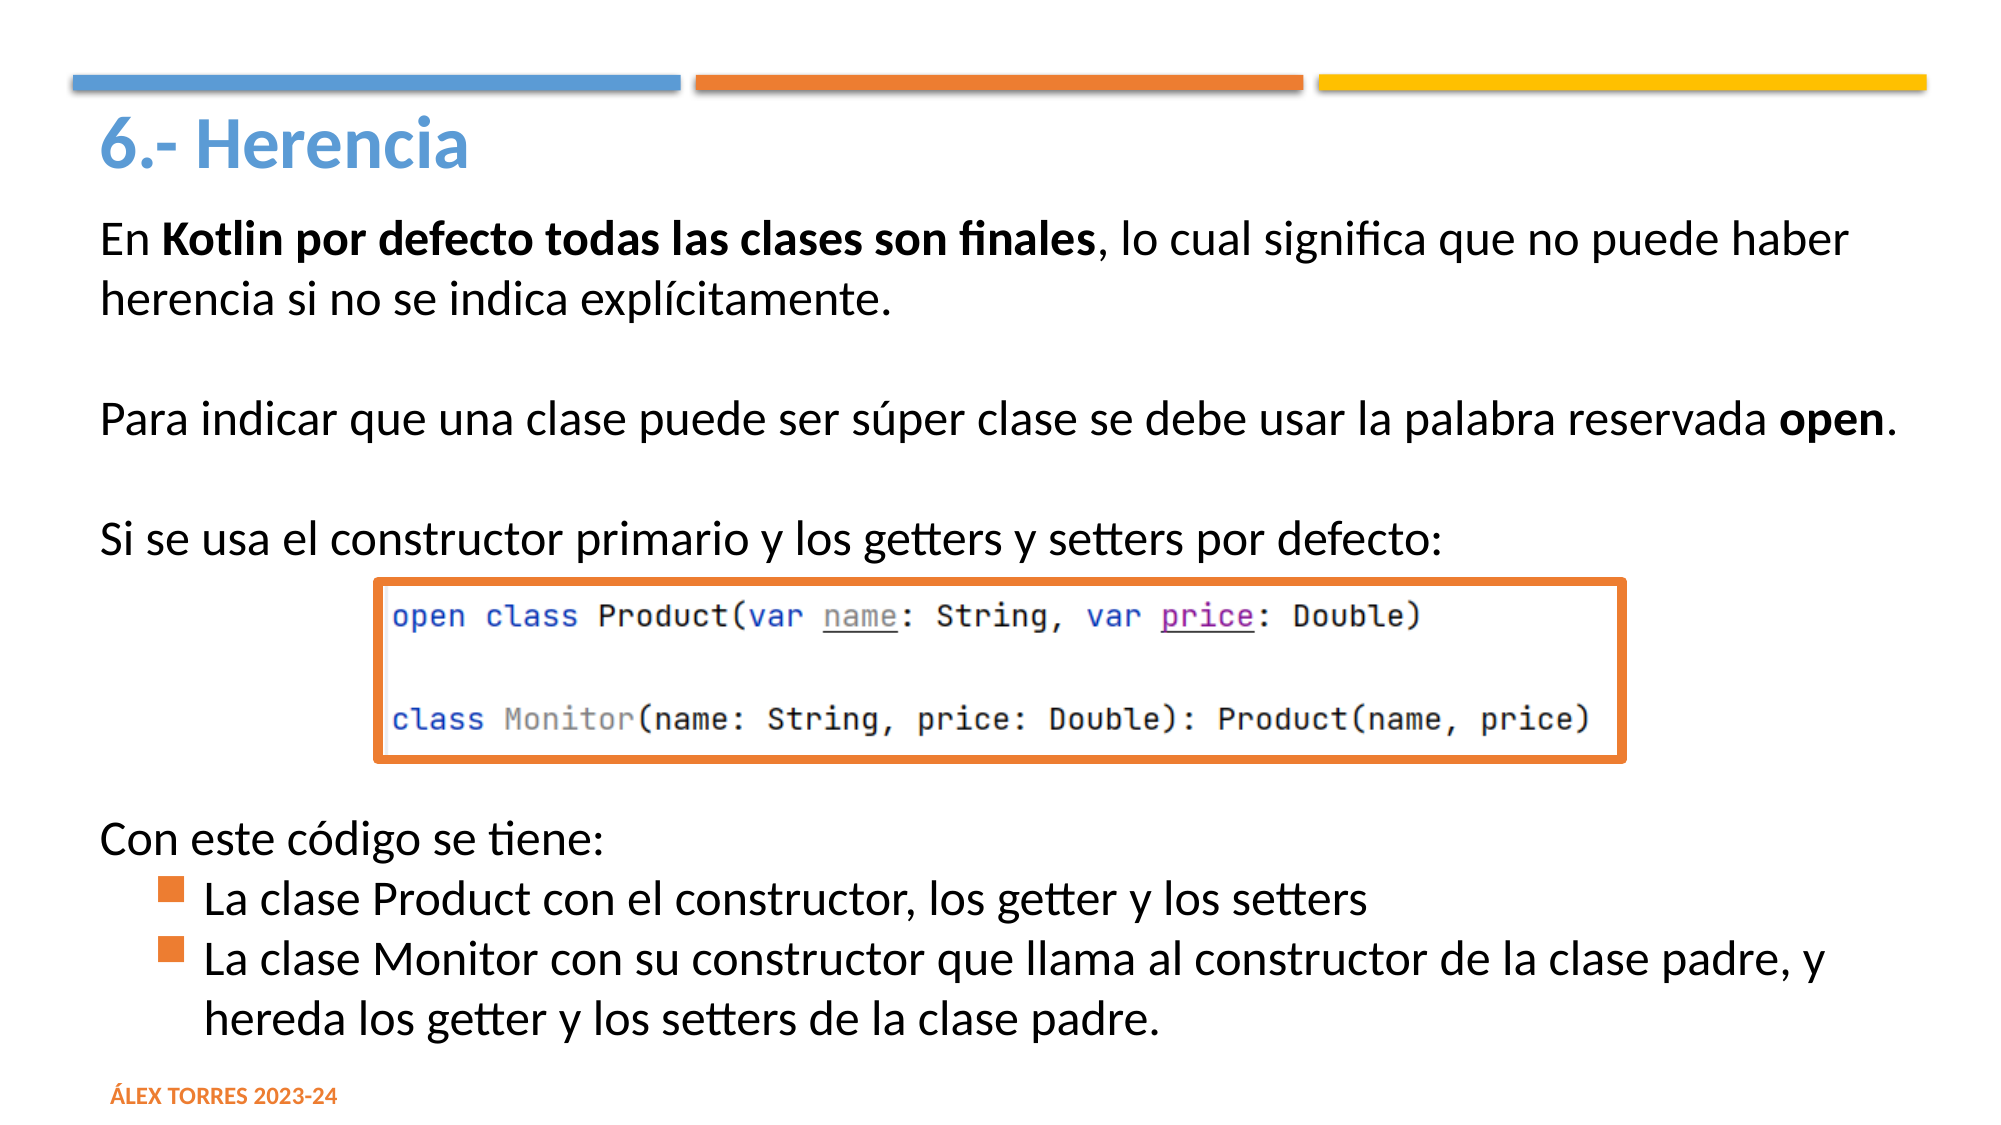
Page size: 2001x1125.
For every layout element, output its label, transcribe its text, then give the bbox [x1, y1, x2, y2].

text_box 6.- Herencia [85, 78, 1915, 188]
text_box En Kotlin por defecto todas las clases son finales, lo cual significa que no puede haber herencia si no se indica explícitamente. Para indicar que una clase puede ser súper clase se debe usar la palabra reservada open. Si se usa el constructor primario y los getters y setters por defecto: Con este código se tiene: La clase Product con el constructor, los getter y los setters La clase Monitor con su constructor que llama al constructor de la clase padre, y hereda los getter y los setters de la clase padre. [85, 190, 1915, 1074]
picture [382, 585, 1618, 756]
